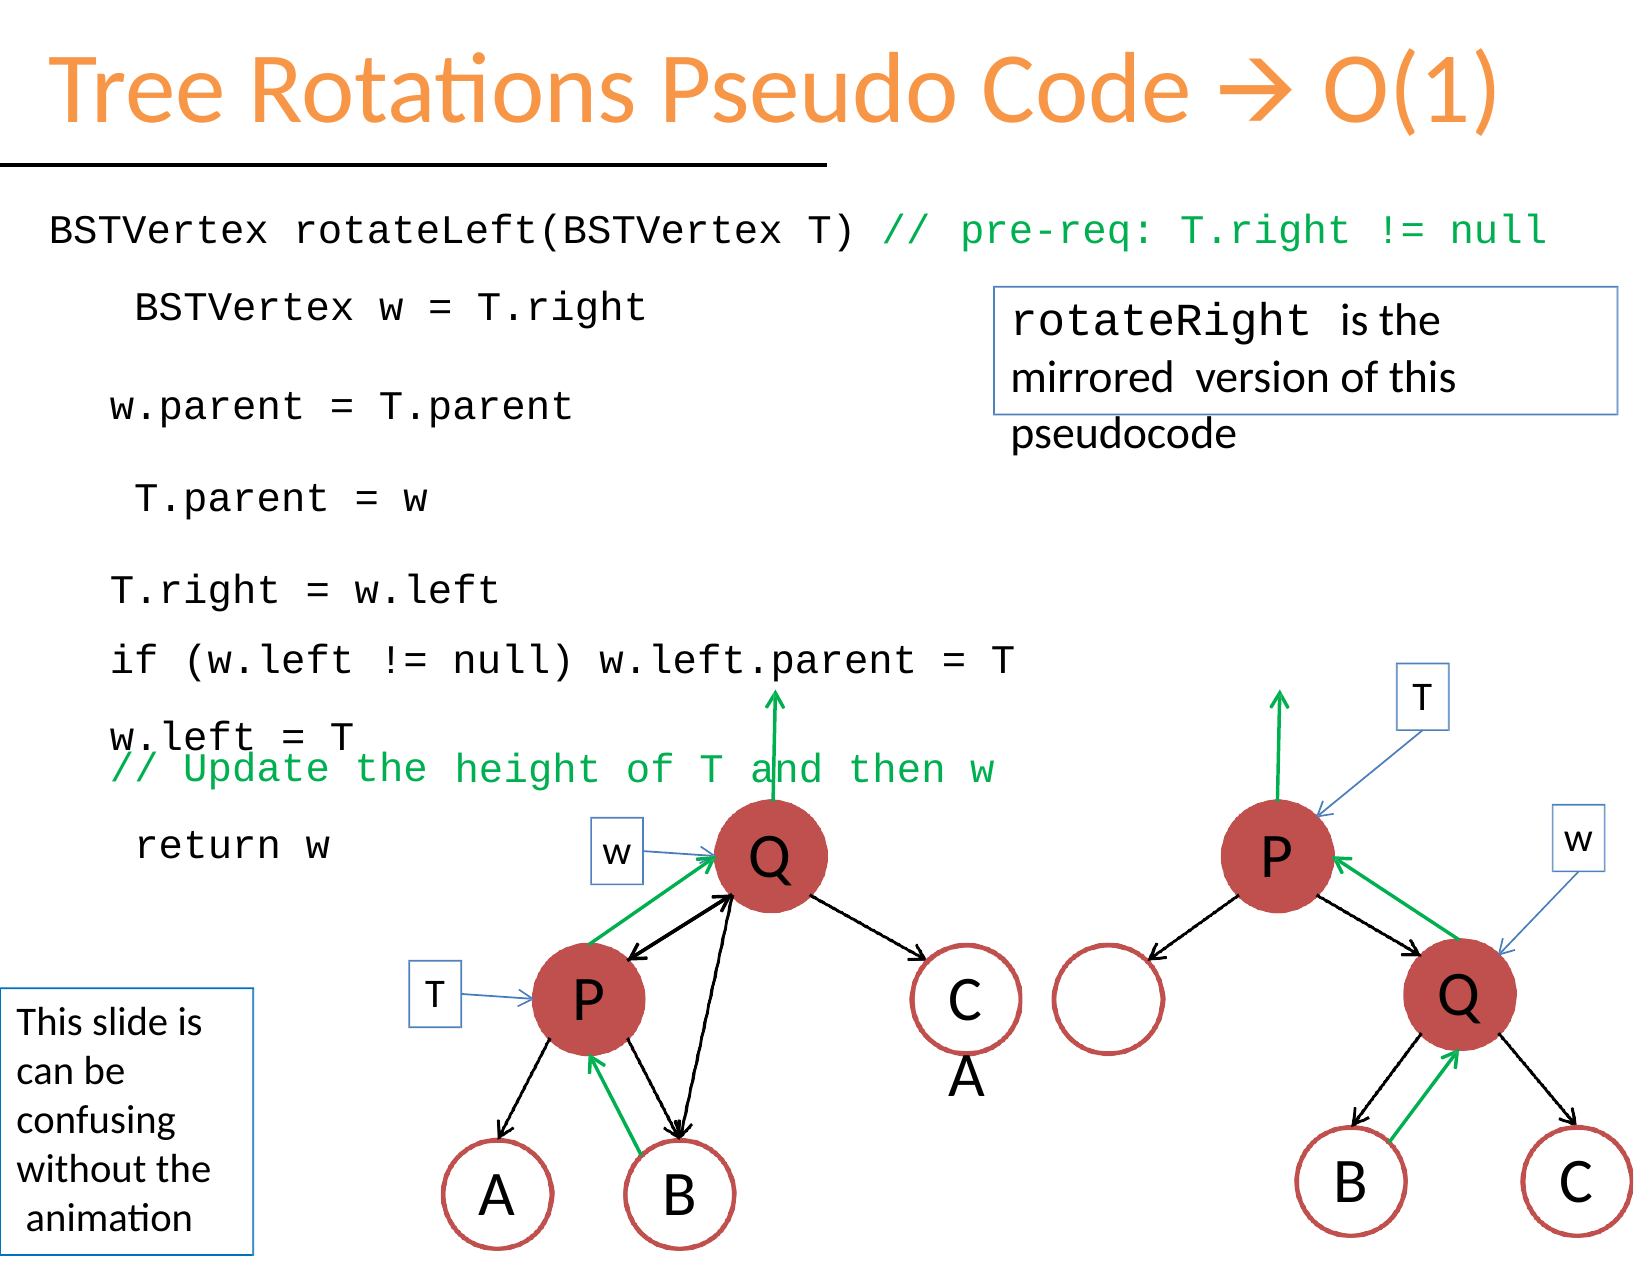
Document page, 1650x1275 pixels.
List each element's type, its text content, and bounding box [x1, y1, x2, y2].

text_box P [570, 957, 608, 1034]
text_box [440, 799, 1023, 1251]
text_box [765, 689, 786, 802]
text_box BSTVertex rotateLeft(BSTVertex T) // BSTVertex w = T.right w.parent = T.parent T.parent = w T.right = w.left if (w.left != null) w.left.parent = T w.left = T [46, 234, 1024, 759]
text_box T [1410, 669, 1435, 719]
text_box [626, 894, 733, 963]
text_box height of T w [452, 741, 728, 873]
text_box [587, 1053, 643, 1157]
text_box [1051, 799, 1634, 1238]
text_box [590, 873, 644, 886]
text_box B [660, 1151, 700, 1229]
text_box [629, 942, 640, 956]
text_box [1387, 1048, 1460, 1144]
text_box [1331, 856, 1461, 942]
text_box [1551, 803, 1606, 873]
text_box pre-req: T.right != null [1024, 234, 1553, 252]
text_box [993, 285, 1619, 416]
text_box [0, 987, 255, 1256]
text_box [632, 956, 648, 961]
text_box [1497, 870, 1580, 956]
text_box rotateRight is the mirrored version of this pseudocode [1008, 288, 1603, 458]
text_box // Update the return w [107, 713, 432, 867]
text_box [408, 959, 463, 1029]
text_box and then w Q [746, 741, 999, 891]
text_box A [476, 1151, 519, 1229]
text_box Q [1435, 952, 1483, 1029]
text_box B [1331, 1138, 1371, 1216]
text_box [1395, 662, 1450, 731]
text_box [1315, 729, 1424, 818]
text_box C A [946, 957, 1130, 1110]
text_box [643, 846, 717, 857]
text_box This slide is can be confusing without the animation [14, 993, 216, 1240]
text_box C [1557, 1138, 1596, 1216]
text_box w [1561, 811, 1596, 860]
text_box [1269, 689, 1290, 802]
text_box T [423, 966, 448, 1016]
text_box P [1258, 814, 1296, 891]
title Tree Rotations Pseudo Code 🡪 O(1) [46, 21, 1604, 234]
text_box [587, 856, 717, 947]
text_box [461, 988, 535, 1007]
